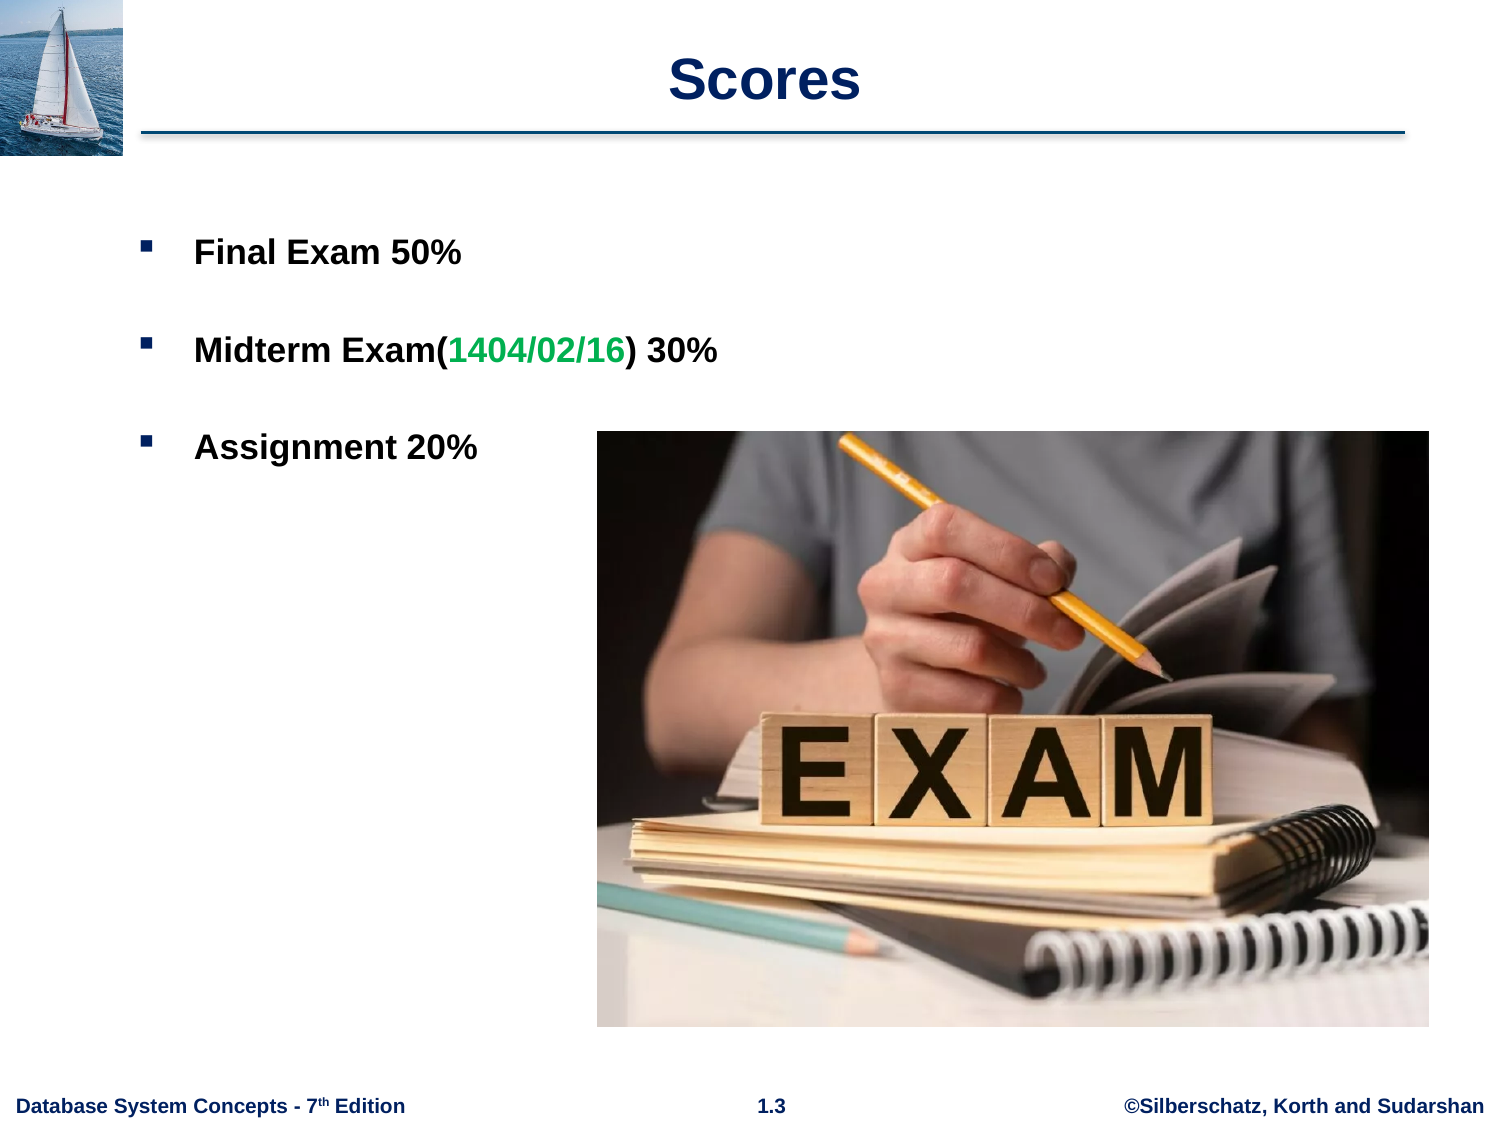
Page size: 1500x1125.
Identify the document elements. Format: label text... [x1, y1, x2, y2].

list Final Exam 50% Midterm Exam(1404/02/16) 30% Assignment 20% [122, 179, 1391, 984]
title Scores [125, 18, 1406, 120]
picture [0, 0, 123, 156]
picture [597, 431, 1430, 1027]
